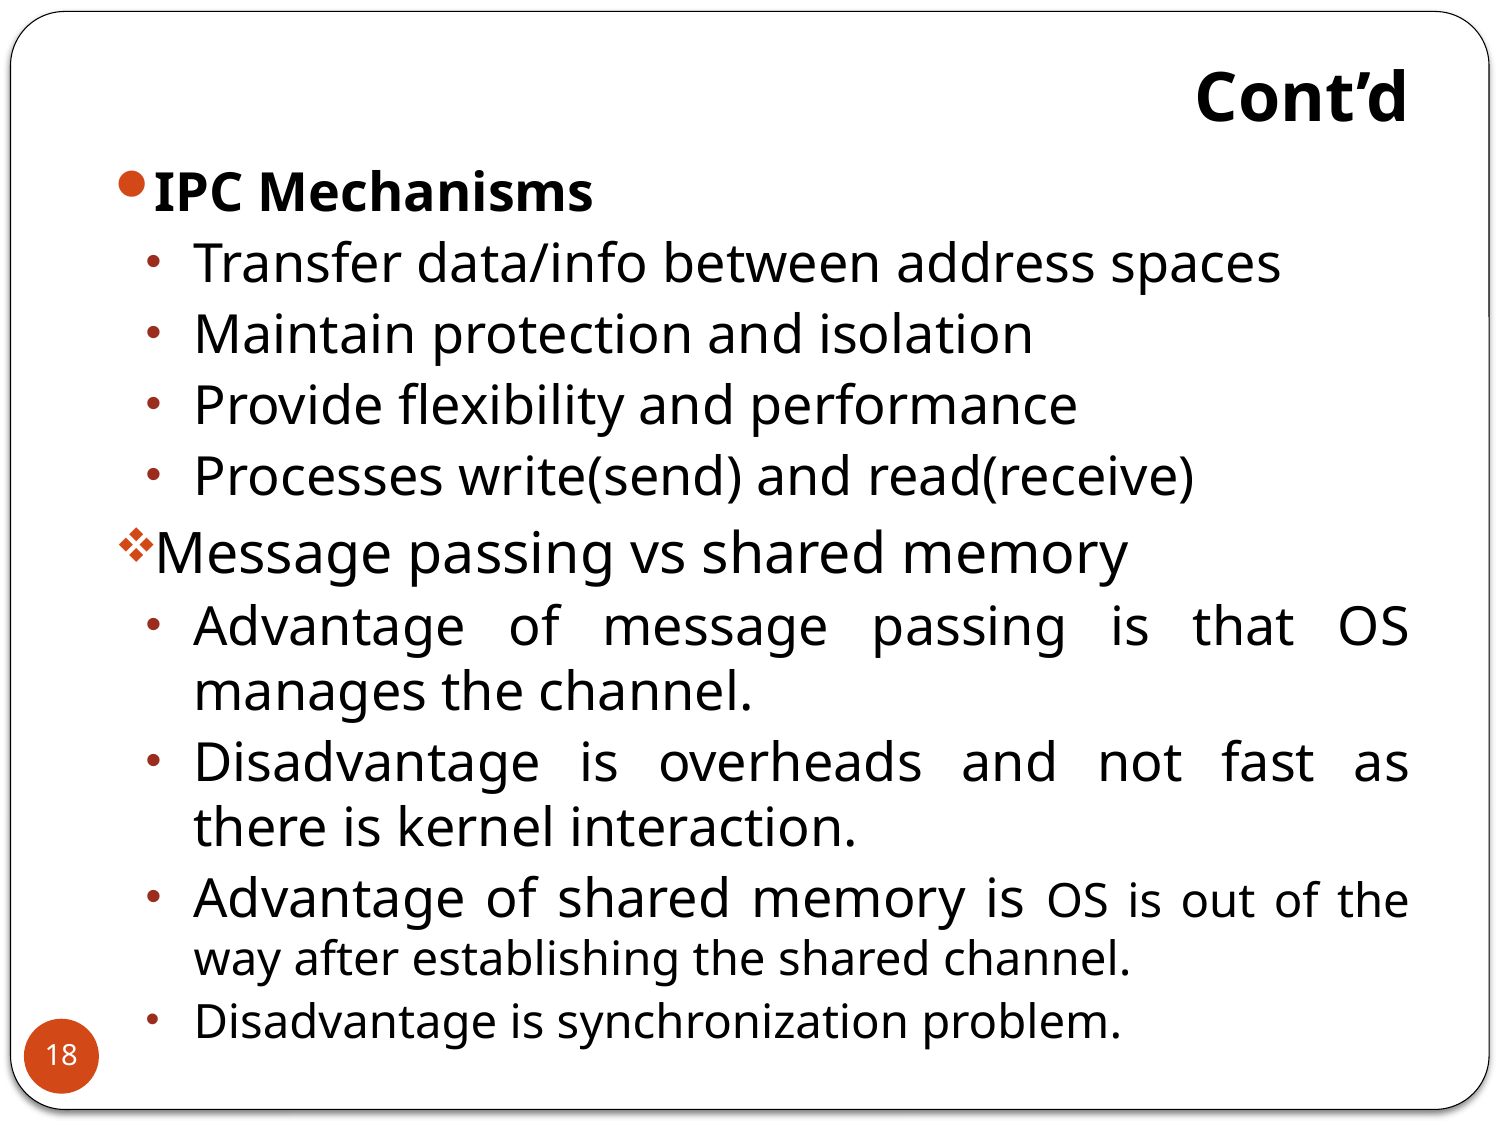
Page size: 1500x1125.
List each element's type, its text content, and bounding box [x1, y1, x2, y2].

slide_number 18 [23, 1018, 99, 1094]
title Cont’d [150, 45, 1425, 149]
list IPC Mechanisms Transfer data/info between address spaces Maintain protection and isolation Provide flexibility and performance Processes write(send) and read(receive) Message passing vs shared memory Advantage of message passing is that OS manages the channel. Disadvantage is overheads and not fast as there is kernel interaction. Advantage of shared memory is OS is out of the way after establishing the shared channel. Disadvantage is synchronization problem. [99, 149, 1425, 1063]
